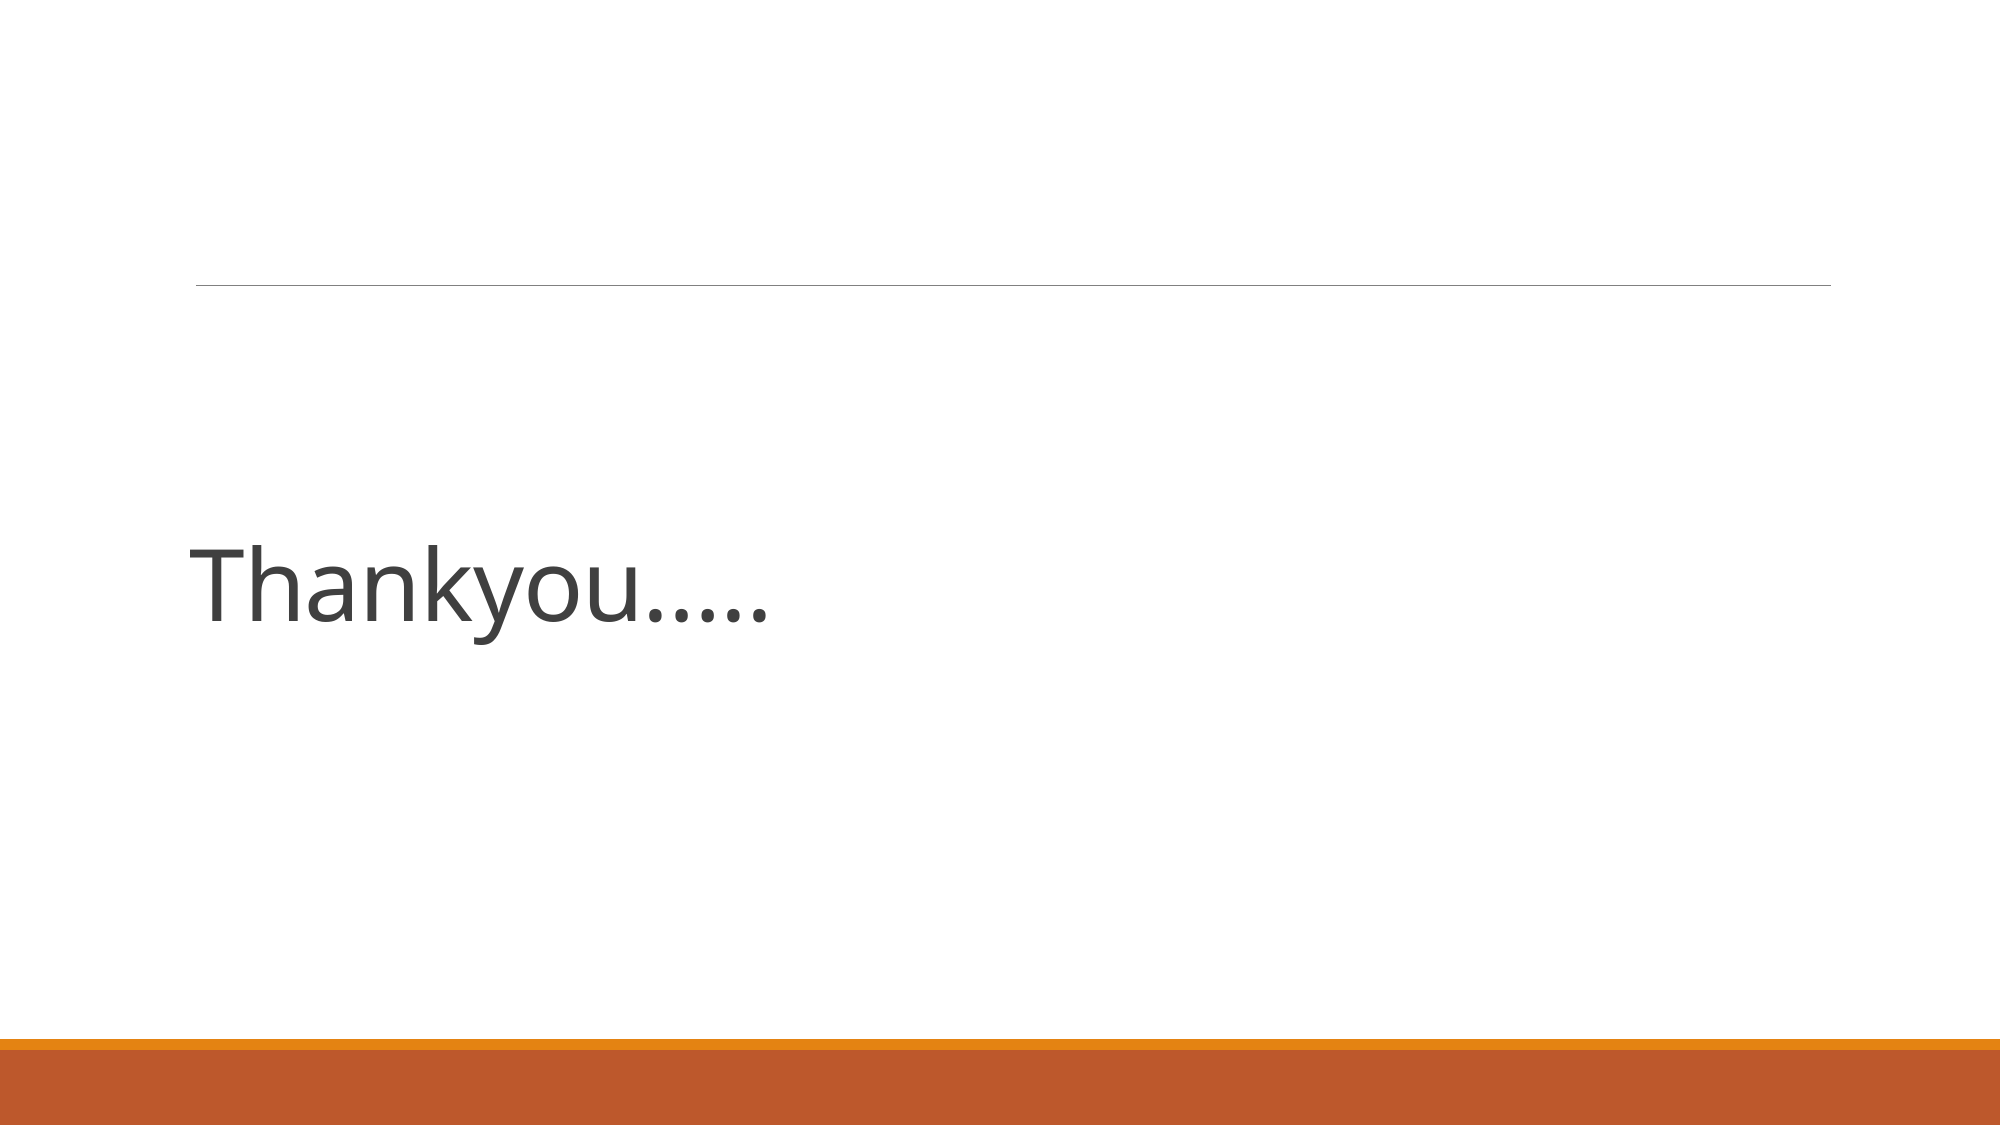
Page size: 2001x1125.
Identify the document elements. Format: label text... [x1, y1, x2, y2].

title Thankyou….. [174, 443, 1825, 650]
